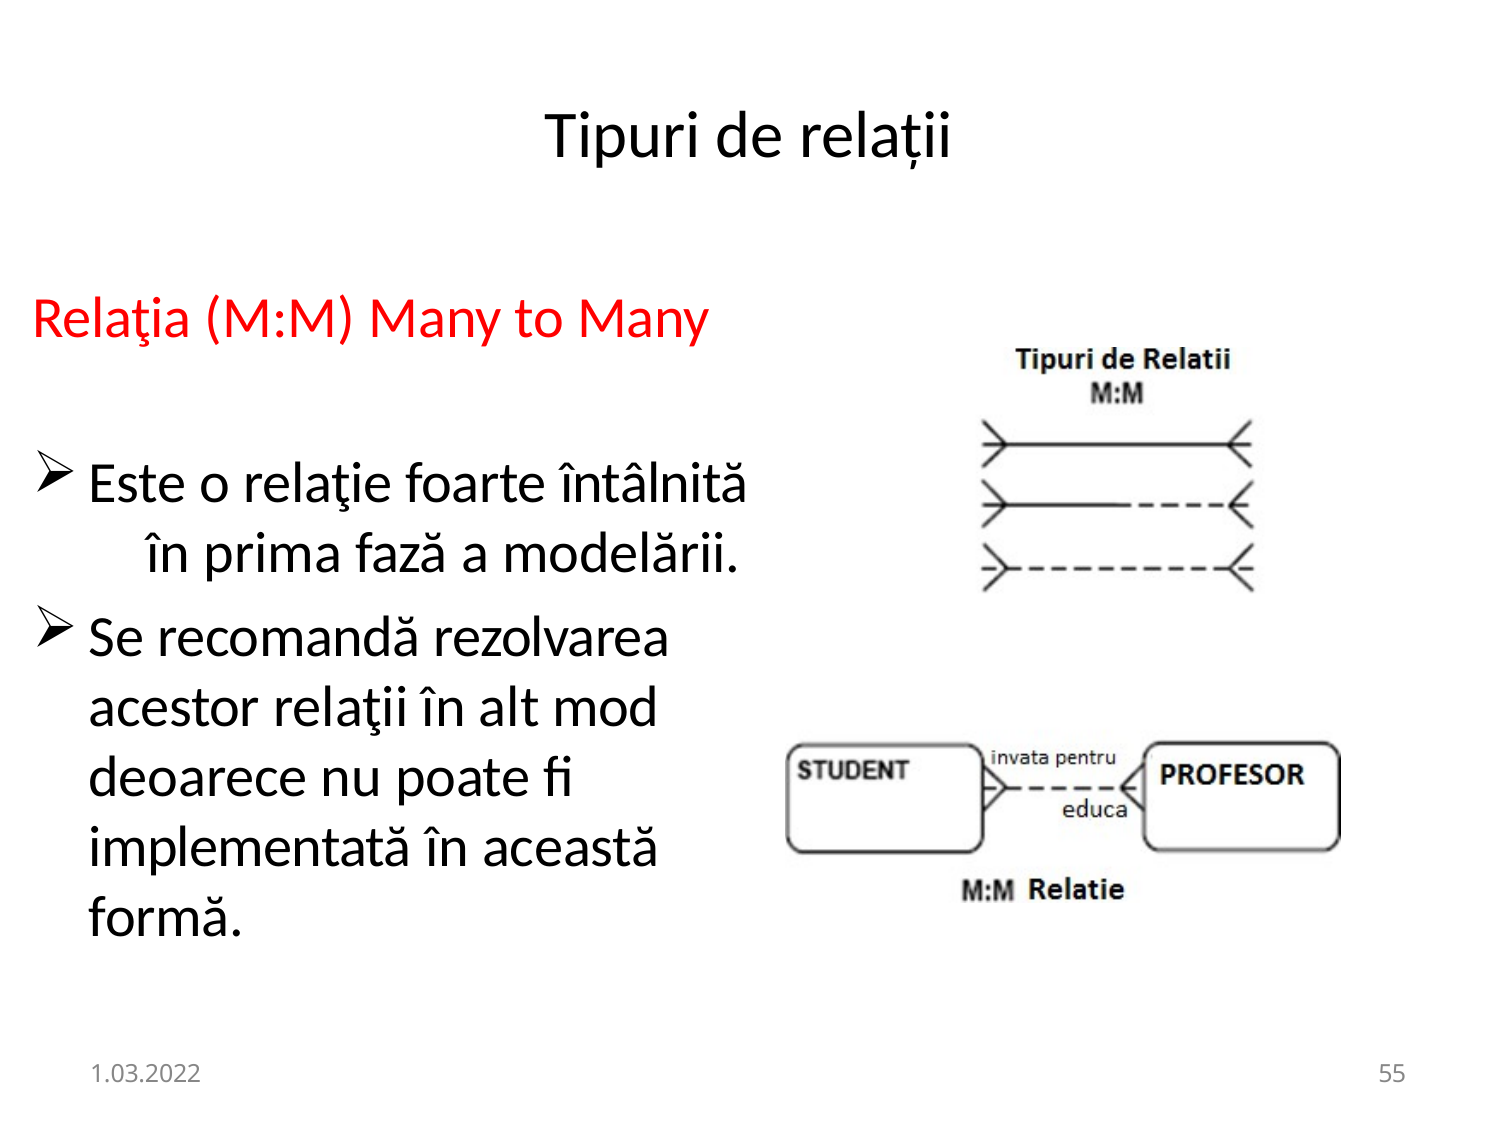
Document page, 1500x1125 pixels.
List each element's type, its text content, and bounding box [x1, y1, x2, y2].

title Tipuri de relații [63, 18, 1424, 279]
slide_number 57 [1372, 1055, 1419, 1125]
text_box Relaţia (M:M) Many to Many Este o relaţie foarte întâlnită în prima fază a modelării. Se recomandă rezolvarea acestor relaţii în alt mod deoarece nu poate fi implementată în această formă. [30, 276, 750, 949]
picture [785, 346, 1342, 903]
footer 1.03.2022 [74, 1055, 222, 1125]
